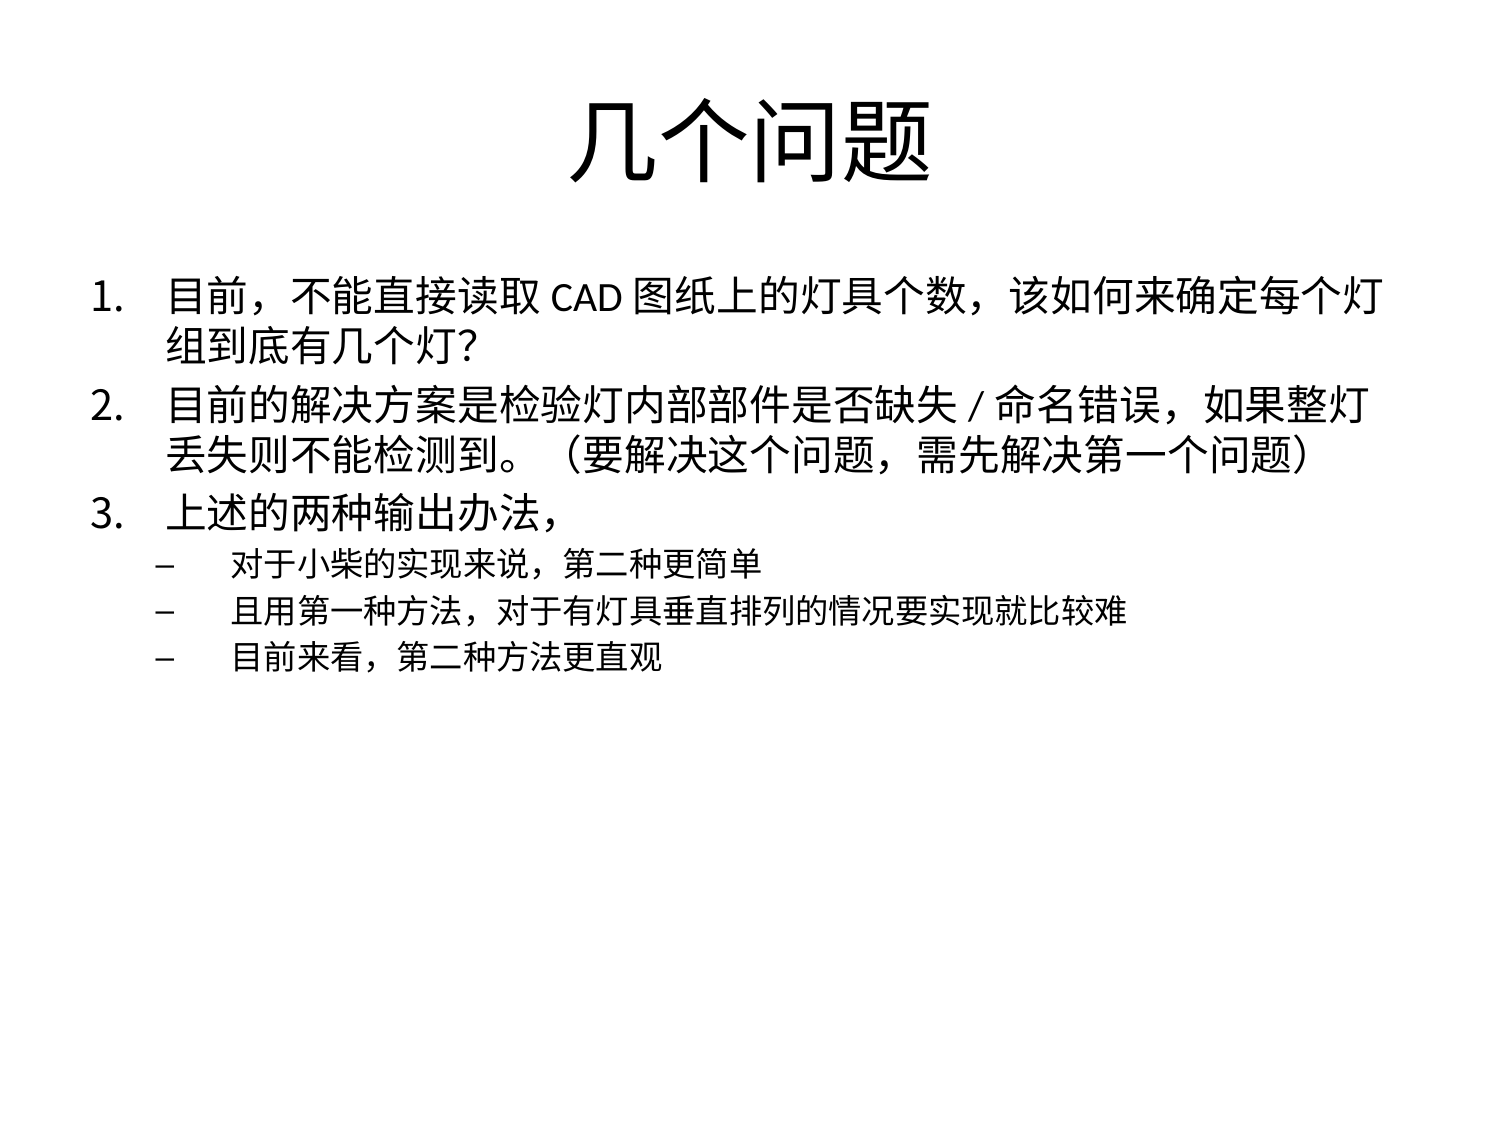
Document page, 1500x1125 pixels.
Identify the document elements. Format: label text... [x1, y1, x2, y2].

list 目前，不能直接读取CAD图纸上的灯具个数，该如何来确定每个灯组到底有几个灯？ 目前的解决方案是检验灯内部部件是否缺失/命名错误，如果整灯丢失则不能检测到。（要解决这个问题，需先解决第一个问题） 上述的两种输出办法， 对于小柴的实现来说，第二种更简单 且用第一种方法，对于有灯具垂直排列的情况要实现就比较难 目前来看，第二种方法更直观 [75, 262, 1425, 1005]
title 几个问题 [75, 45, 1425, 233]
